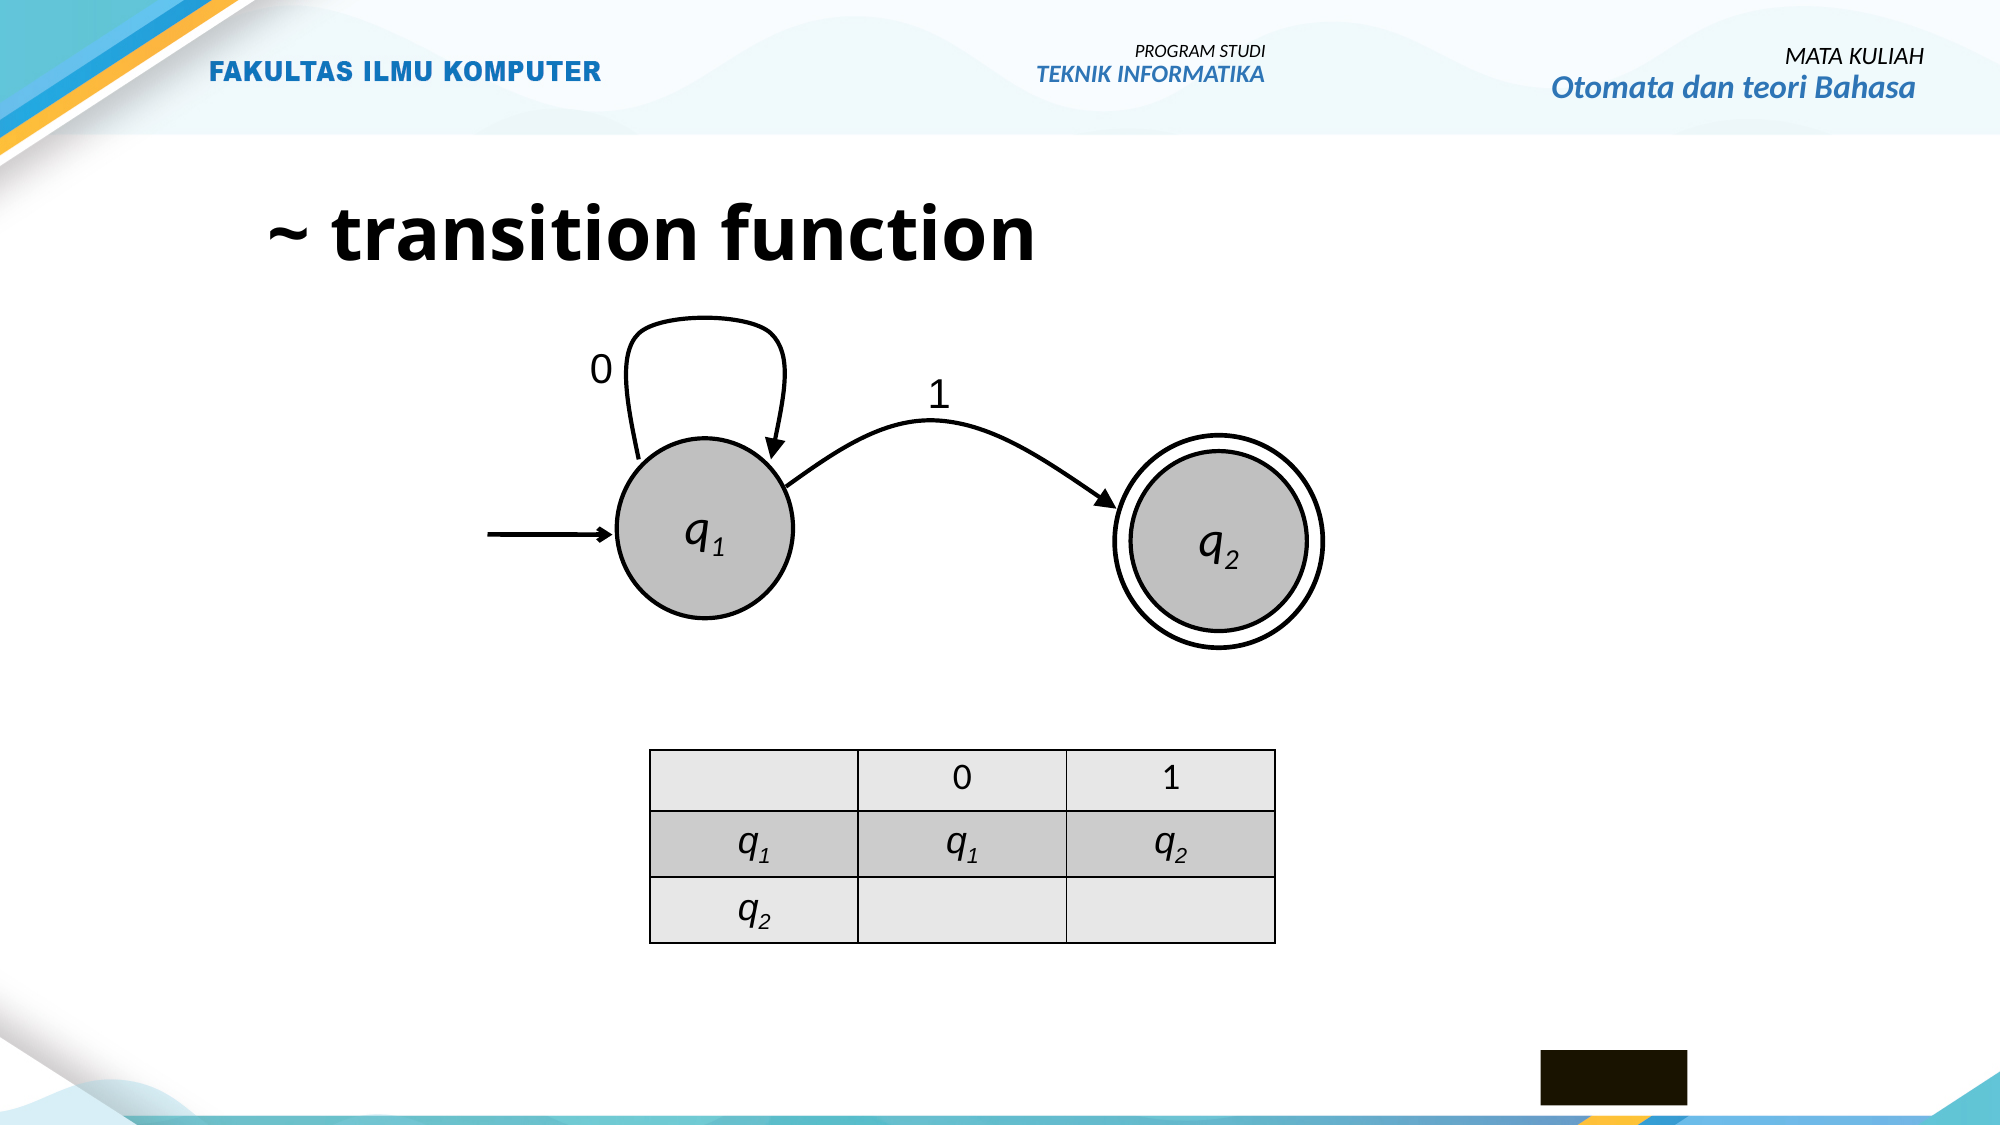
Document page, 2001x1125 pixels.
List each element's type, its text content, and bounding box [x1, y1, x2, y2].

text_box [1113, 434, 1324, 649]
table_cell q2 [651, 878, 857, 942]
title ~ transition function [252, 170, 1852, 303]
table_cell q1 [651, 812, 857, 876]
text_box [1540, 1049, 1688, 1106]
text_box PROGRAM STUDI TEKNIK INFORMATIKA [904, 33, 1281, 118]
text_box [785, 359, 1117, 509]
table_header 1 [1067, 751, 1274, 810]
table_header 0 [859, 751, 1066, 810]
table_cell q2 [1067, 812, 1274, 876]
table_cell [859, 878, 1066, 942]
text_box q1 [616, 460, 794, 619]
table_cell q1 [859, 812, 1066, 876]
picture [0, 0, 2000, 1125]
table_cell [1067, 878, 1274, 942]
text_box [574, 312, 794, 460]
text_box q2 [1130, 451, 1307, 632]
text_box MATA KULIAH Otomata dan teori Bahasa [1374, 35, 1940, 147]
table_header [651, 751, 857, 810]
